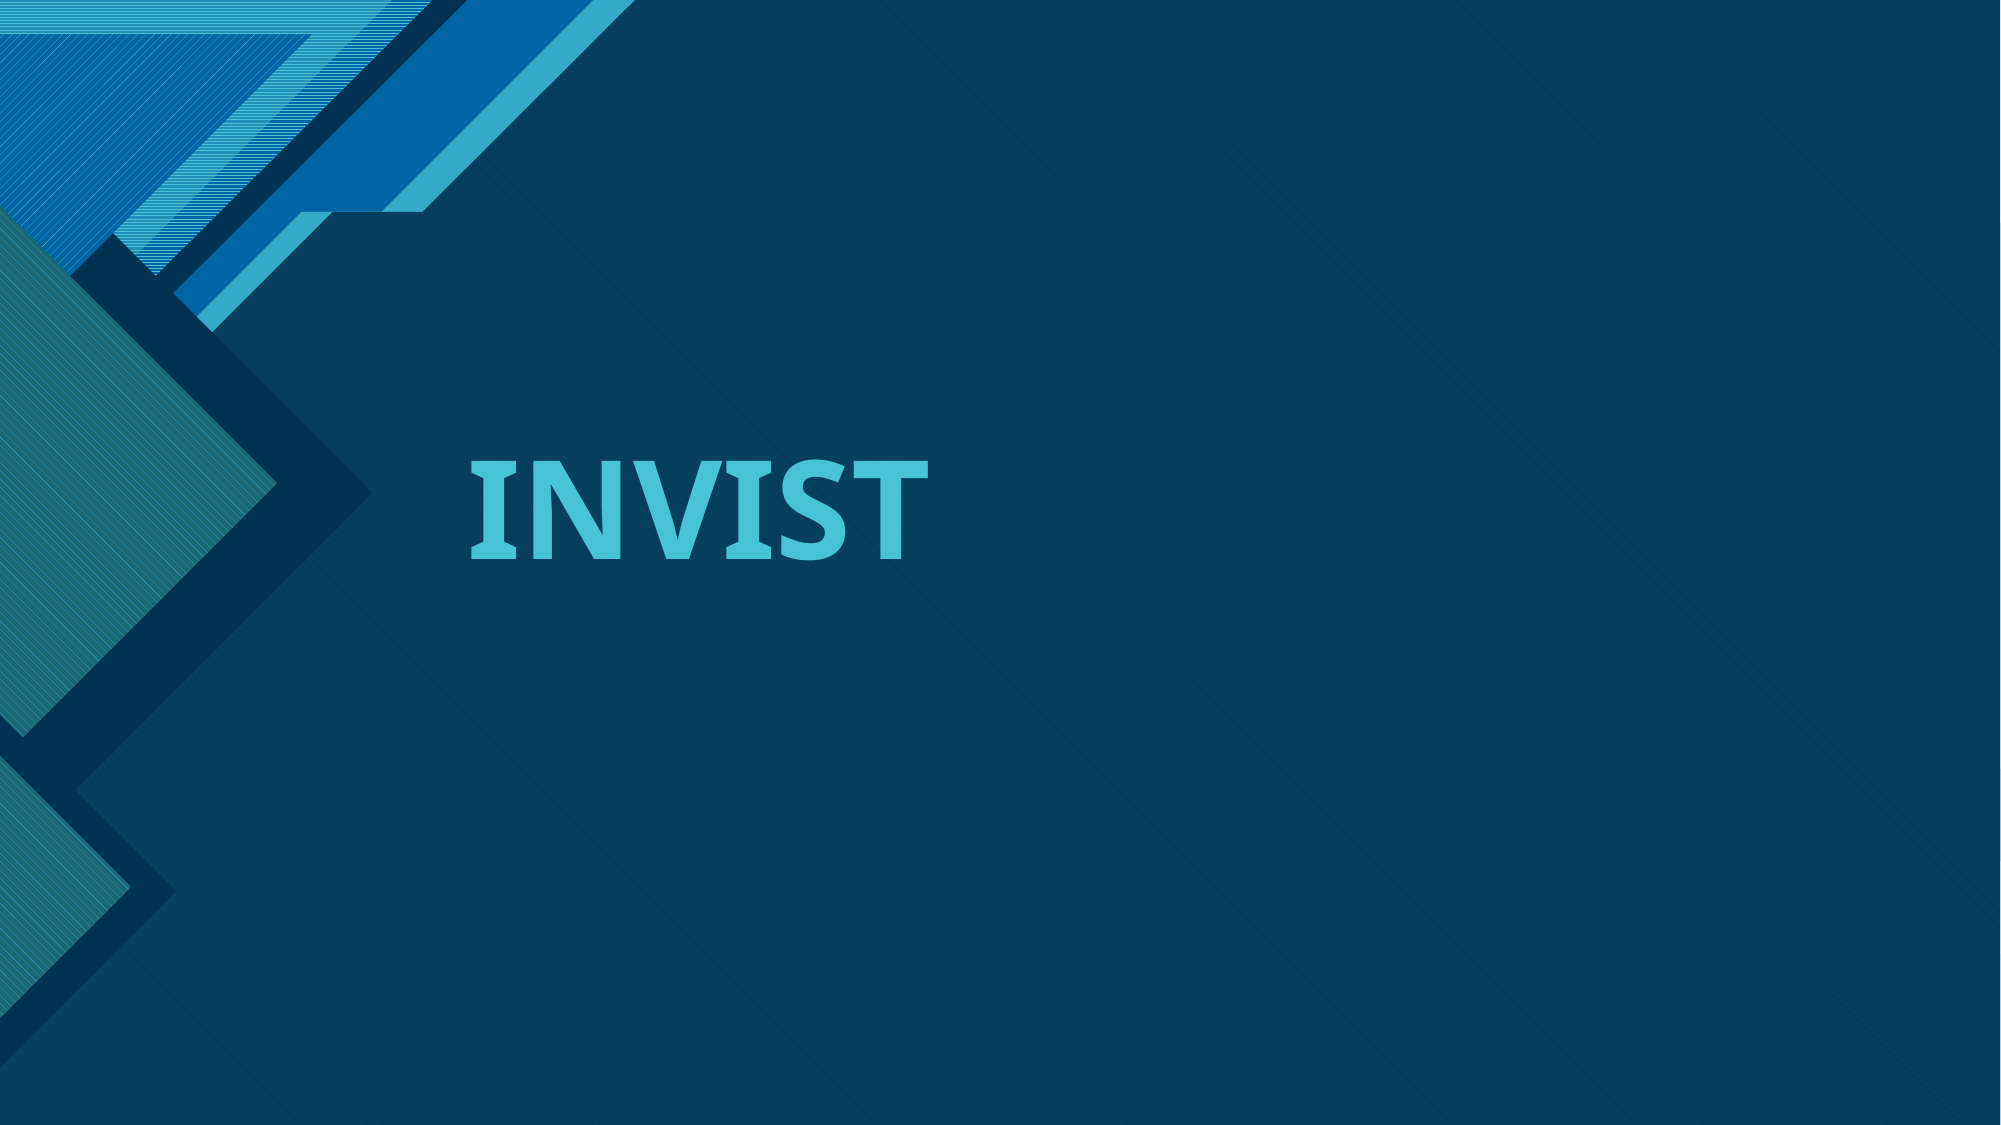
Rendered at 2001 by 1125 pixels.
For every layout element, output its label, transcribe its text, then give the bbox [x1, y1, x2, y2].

title INVIST [453, 393, 1770, 597]
